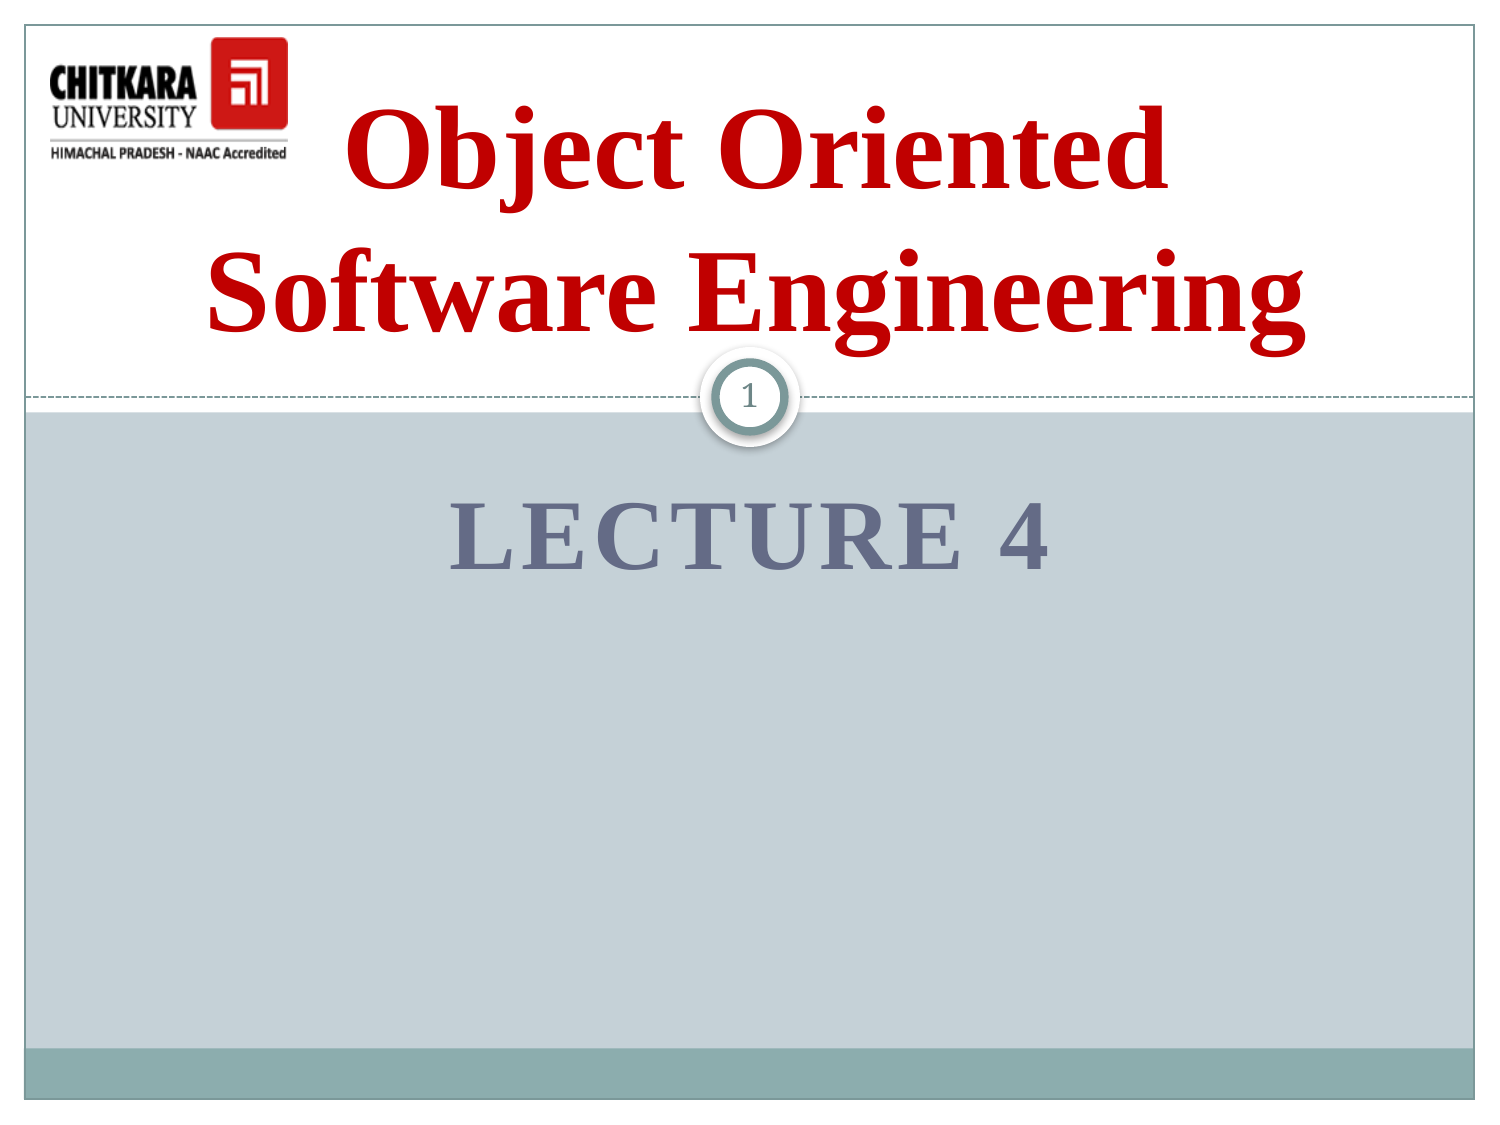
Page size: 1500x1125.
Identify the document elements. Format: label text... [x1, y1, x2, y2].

picture [49, 37, 288, 163]
title Object Oriented Software Engineering [150, 62, 1364, 363]
subtitle Lecture 4 [225, 462, 1275, 750]
slide_number 1 [712, 360, 788, 434]
